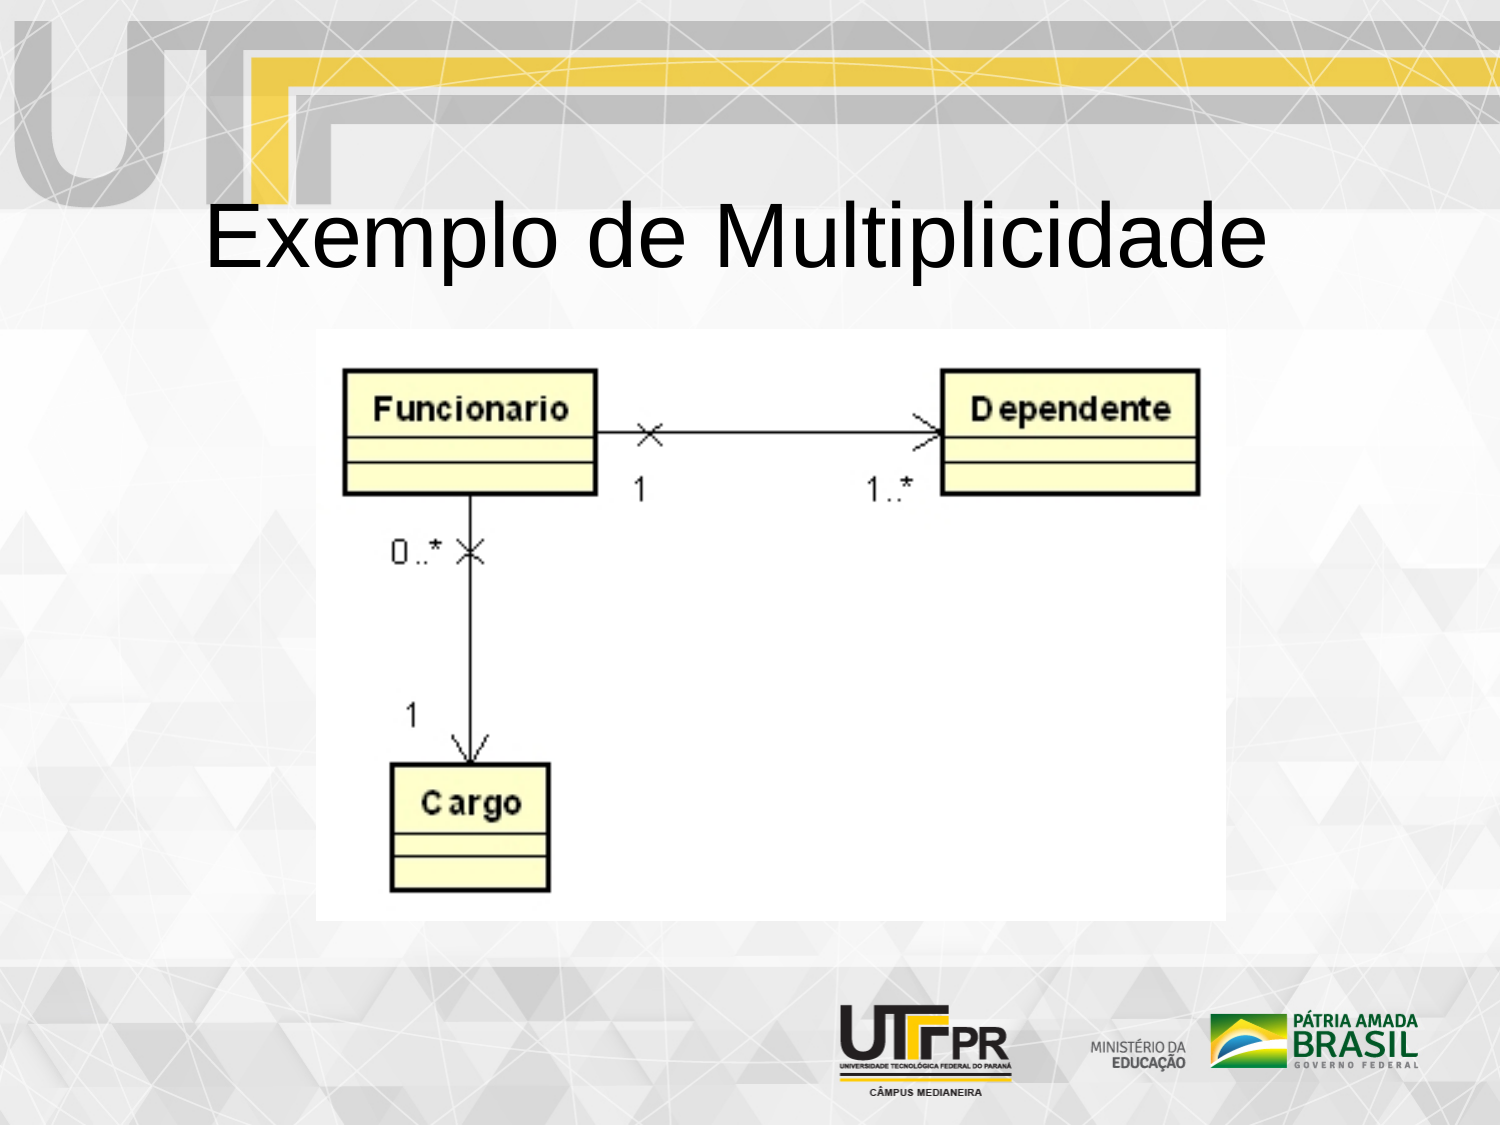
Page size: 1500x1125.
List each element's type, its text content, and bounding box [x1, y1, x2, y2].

title Exemplo de Multiplicidade [112, 142, 1388, 333]
picture [0, 0, 1500, 1125]
